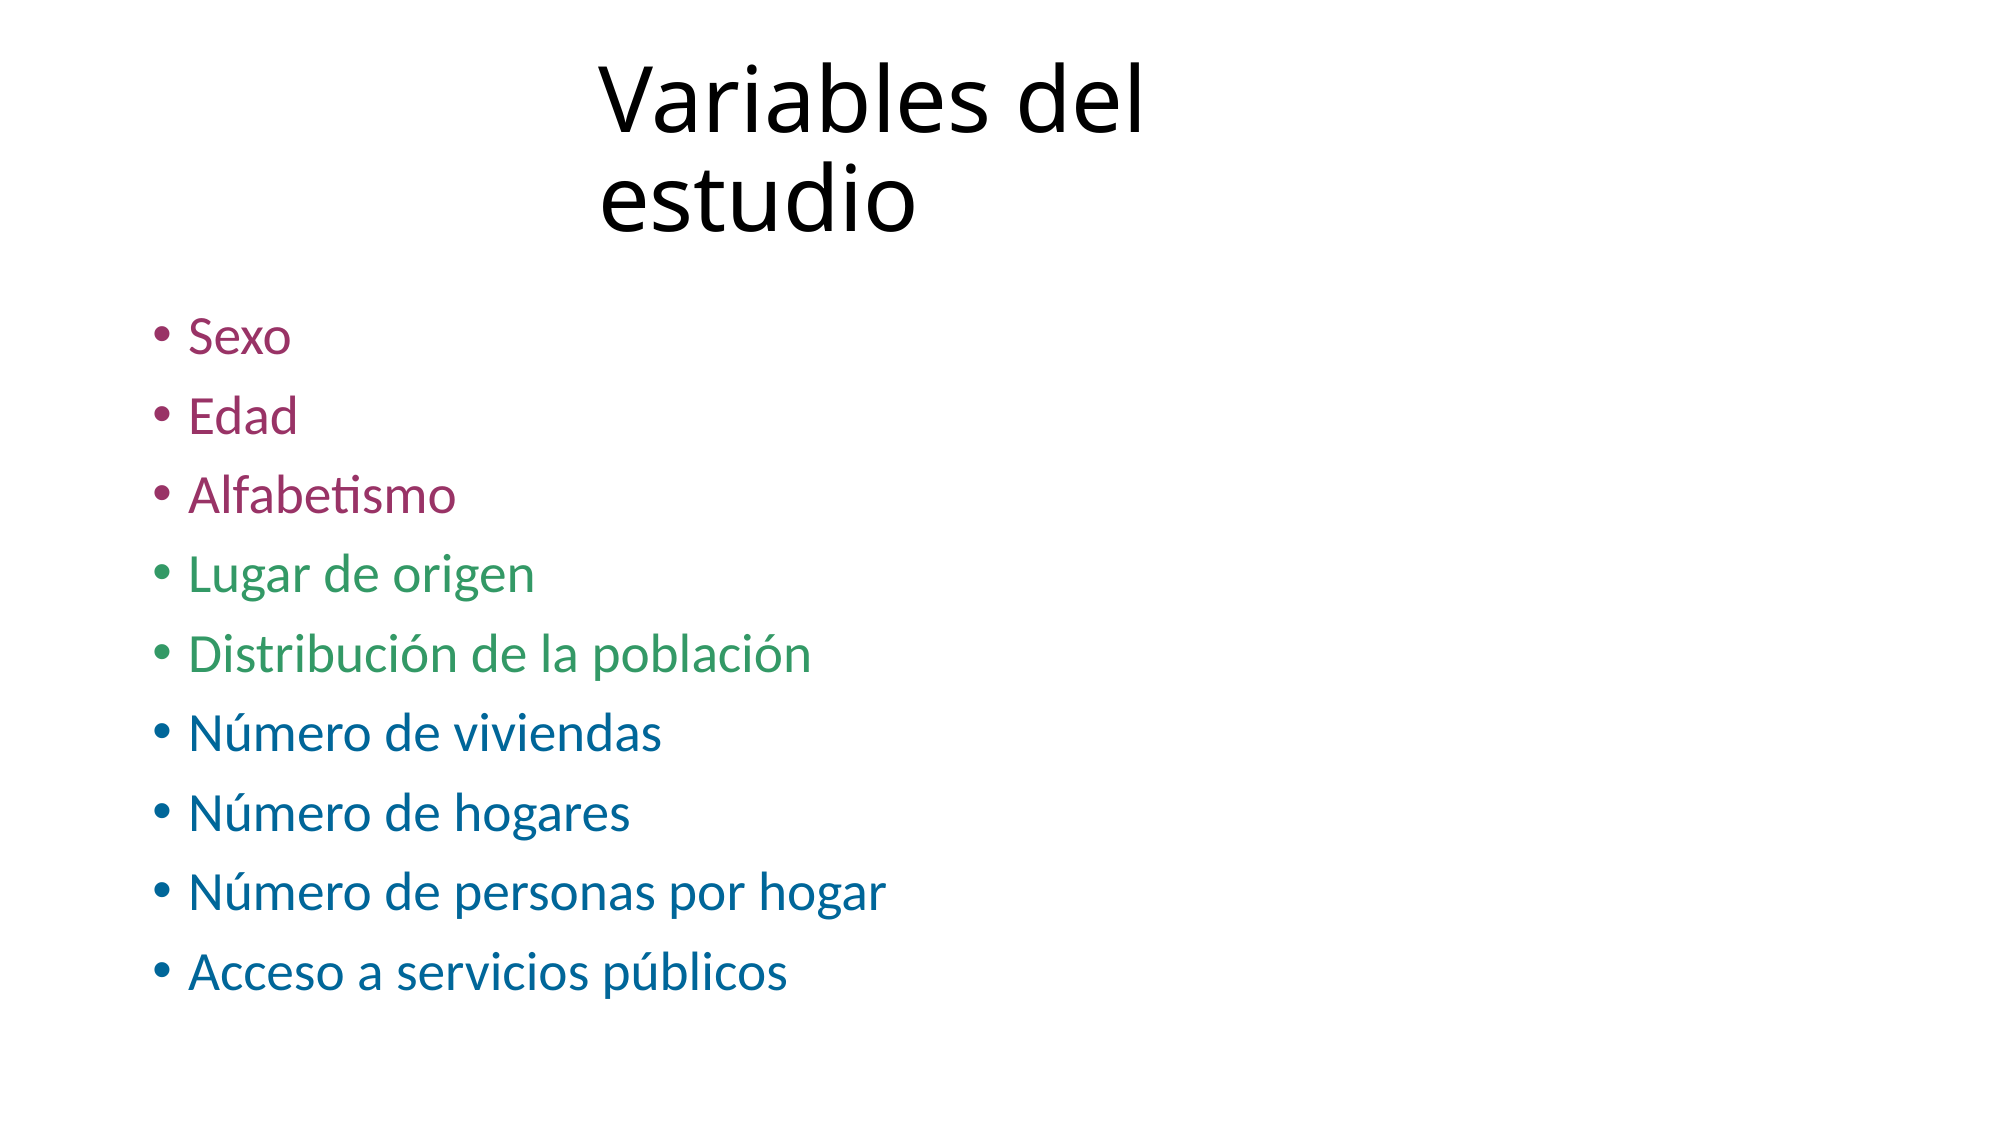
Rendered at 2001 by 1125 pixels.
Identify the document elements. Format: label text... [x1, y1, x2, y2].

list Sexo Edad Alfabetismo Lugar de origen Distribución de la población Número de viviendas Número de hogares Número de personas por hogar Acceso a servicios públicos [137, 299, 1863, 1014]
title Variables del estudio [583, 62, 1417, 243]
